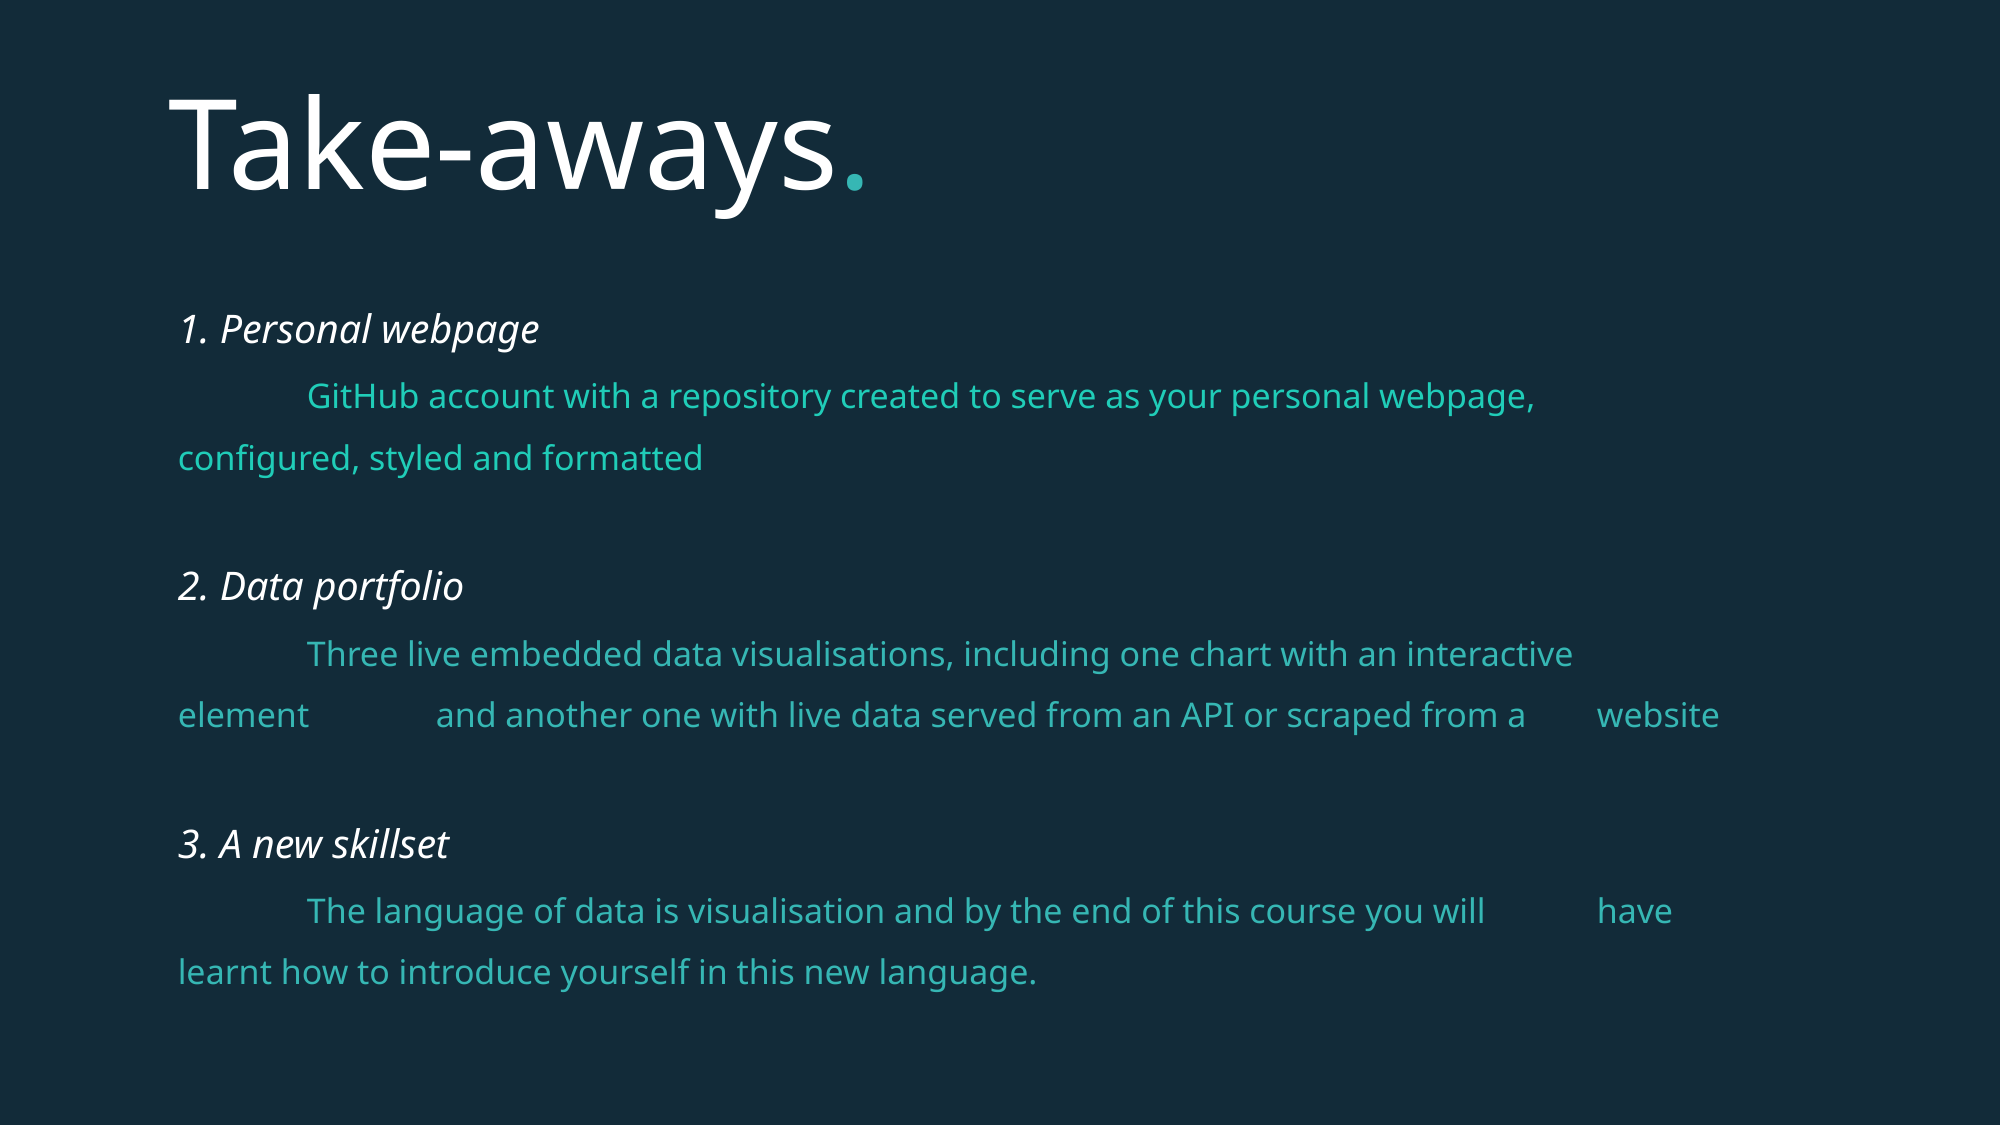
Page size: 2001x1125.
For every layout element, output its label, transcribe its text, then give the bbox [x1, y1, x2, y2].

title Take-aways. [153, 65, 1739, 224]
text_box 1. Personal webpage GitHub account with a repository created to serve as your personal webpage, configured, styled and formatted 2. Data portfolio Three live embedded data visualisations, including one chart with an interactive element and another one with live data served from an API or scraped from a website 3. A new skillset The language of data is visualisation and by the end of this course you will have learnt how to introduce yourself in this new language. [162, 272, 1739, 1034]
